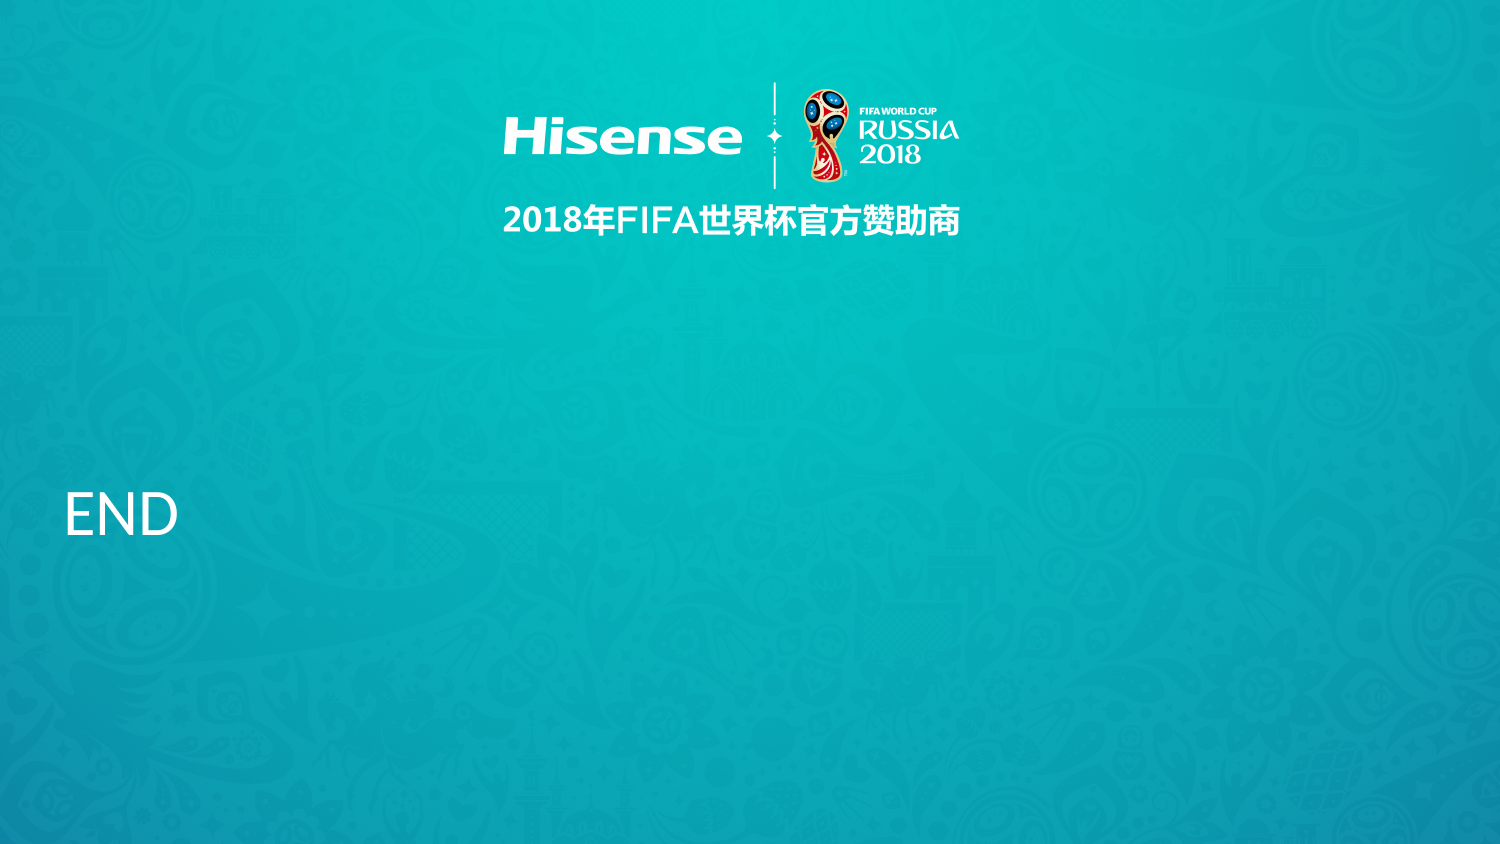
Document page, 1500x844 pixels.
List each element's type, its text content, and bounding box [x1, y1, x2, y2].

picture [0, 0, 1500, 844]
text_box END [48, 333, 1452, 557]
